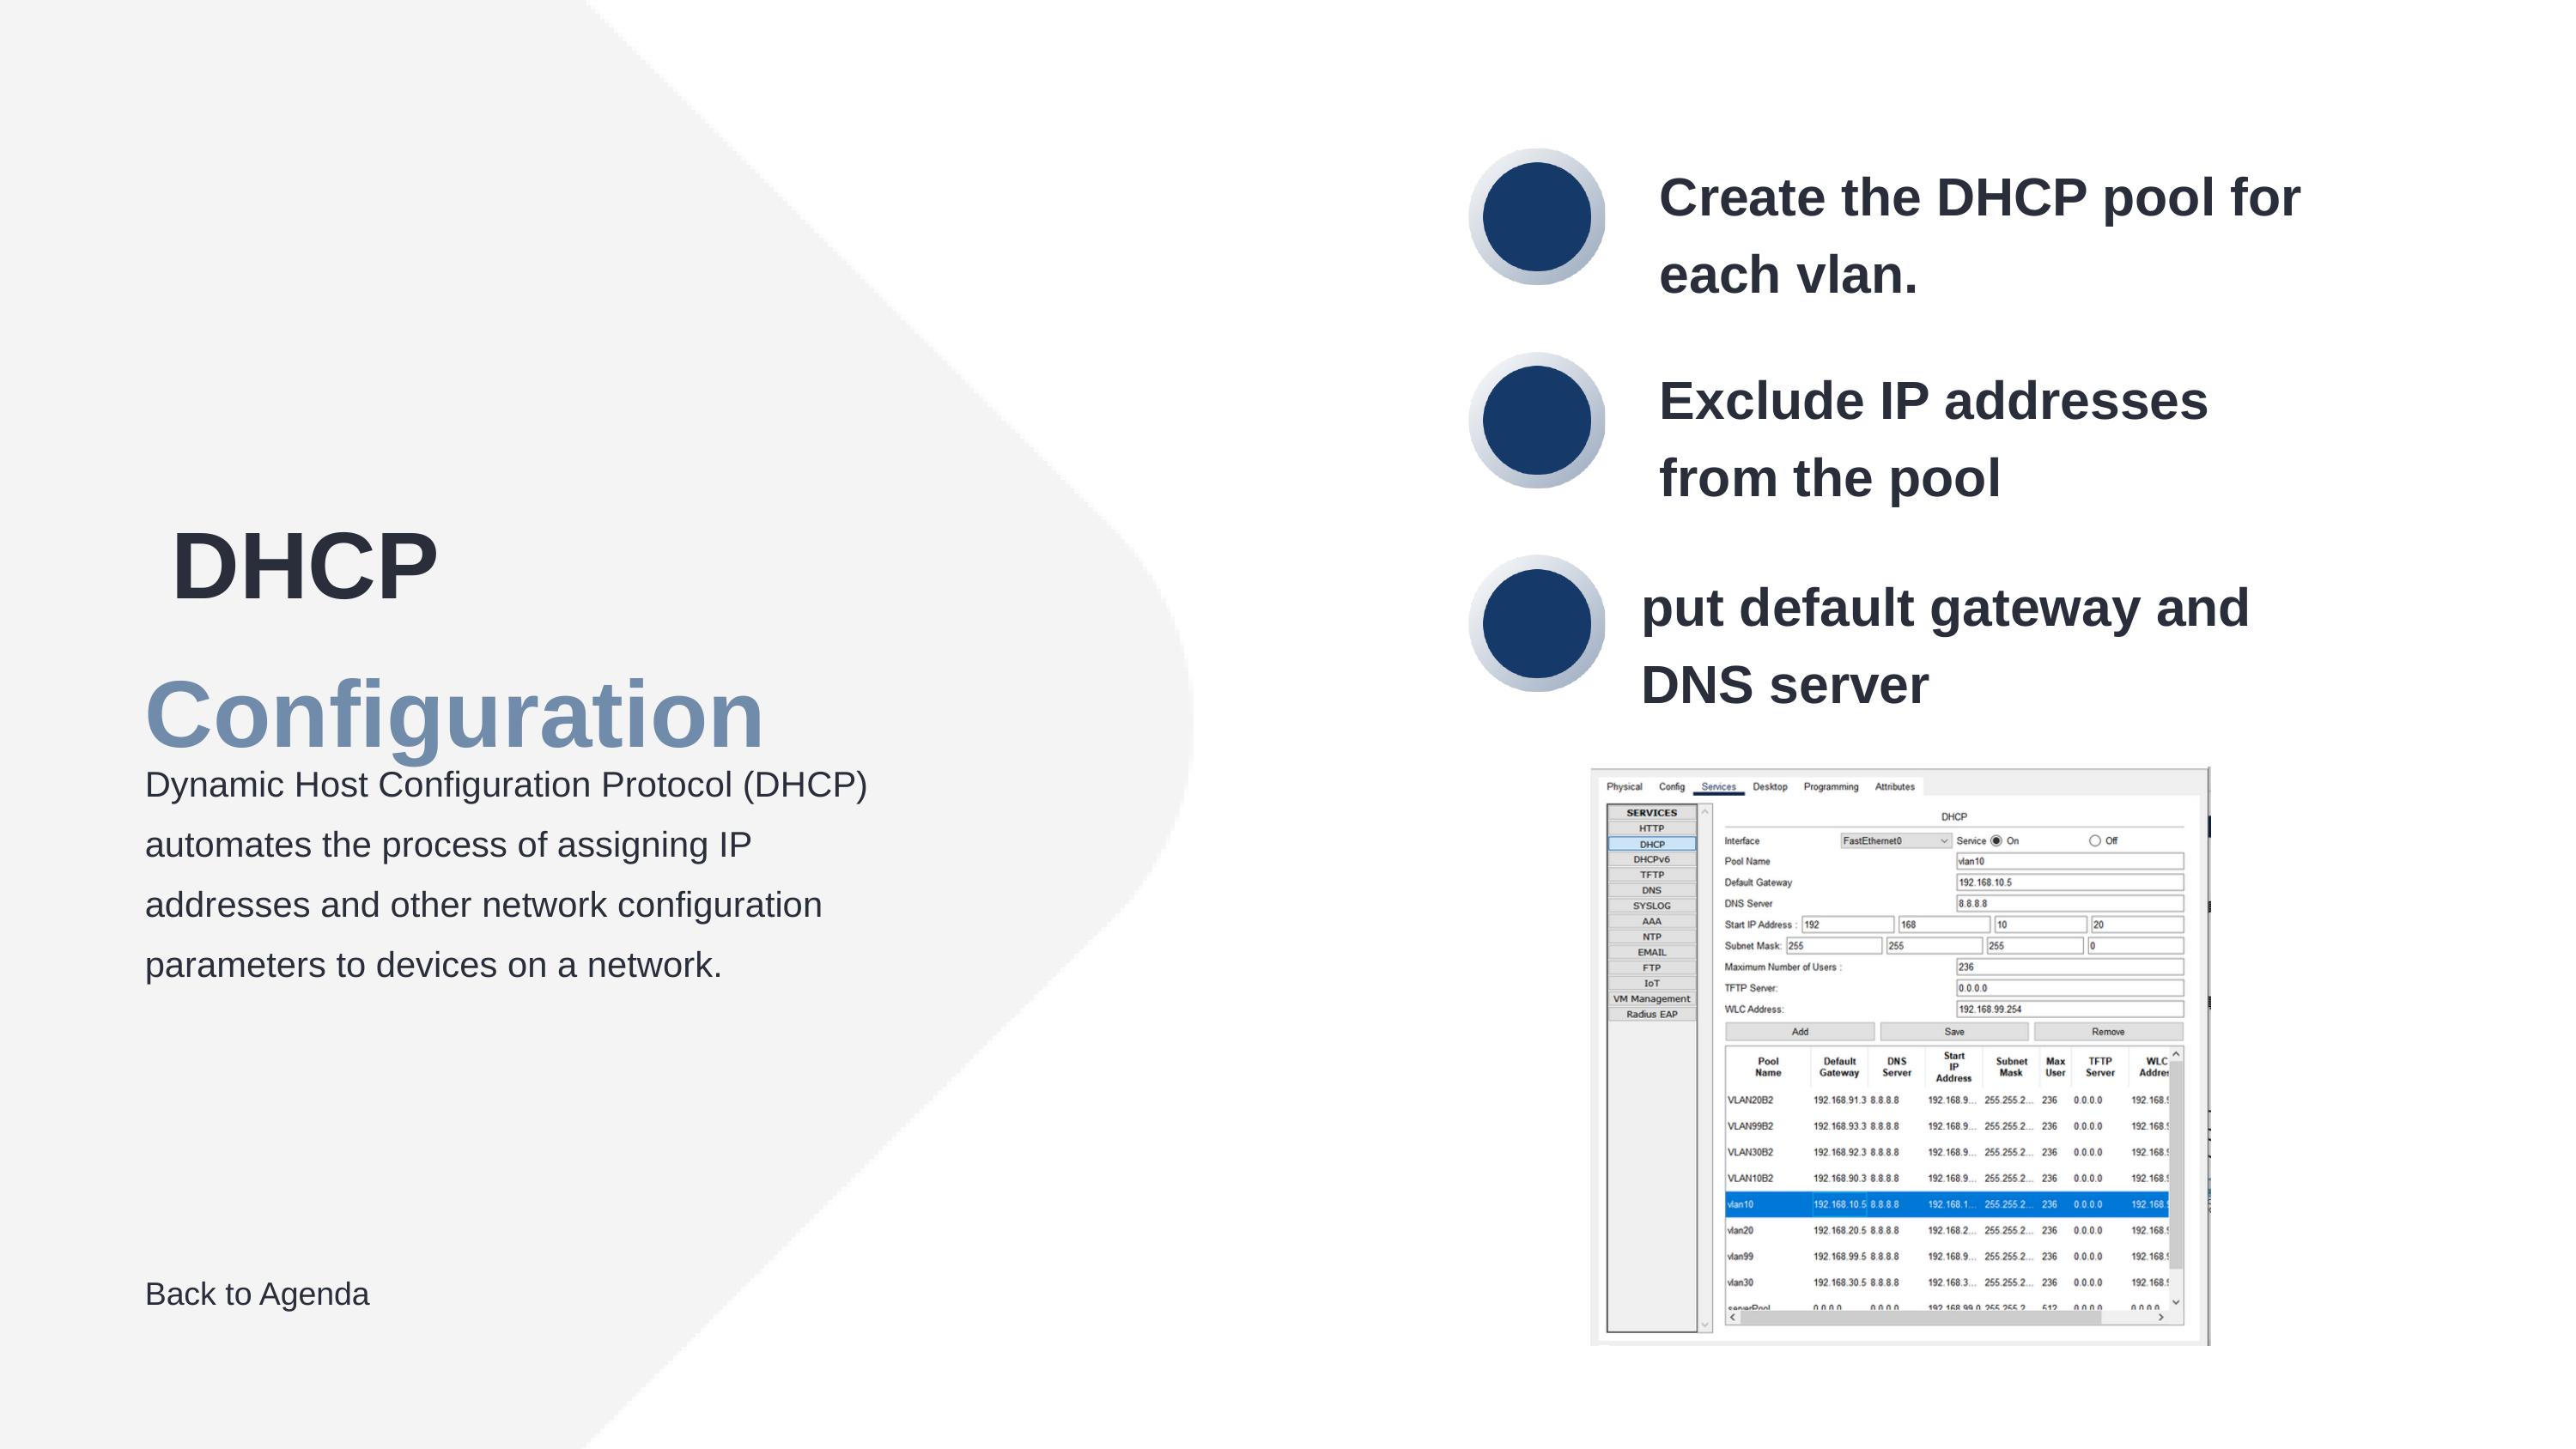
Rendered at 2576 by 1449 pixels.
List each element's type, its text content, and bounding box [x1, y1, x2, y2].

text_box [1468, 352, 1606, 488]
text_box [1468, 555, 1606, 692]
text_box [0, 0, 1221, 1449]
text_box [1468, 149, 1606, 285]
text_box Create the DHCP pool for each vlan. [1659, 149, 2318, 305]
text_box [1482, 569, 1591, 678]
text_box [1482, 366, 1591, 475]
text_box [1590, 767, 2211, 1346]
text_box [144, 470, 925, 941]
text_box put default gateway and DNS server [1641, 560, 2300, 715]
text_box [1482, 162, 1591, 271]
text_box Exclude IP addresses from the pool [1659, 353, 2281, 508]
text_box Back to Agenda [144, 1261, 577, 1312]
